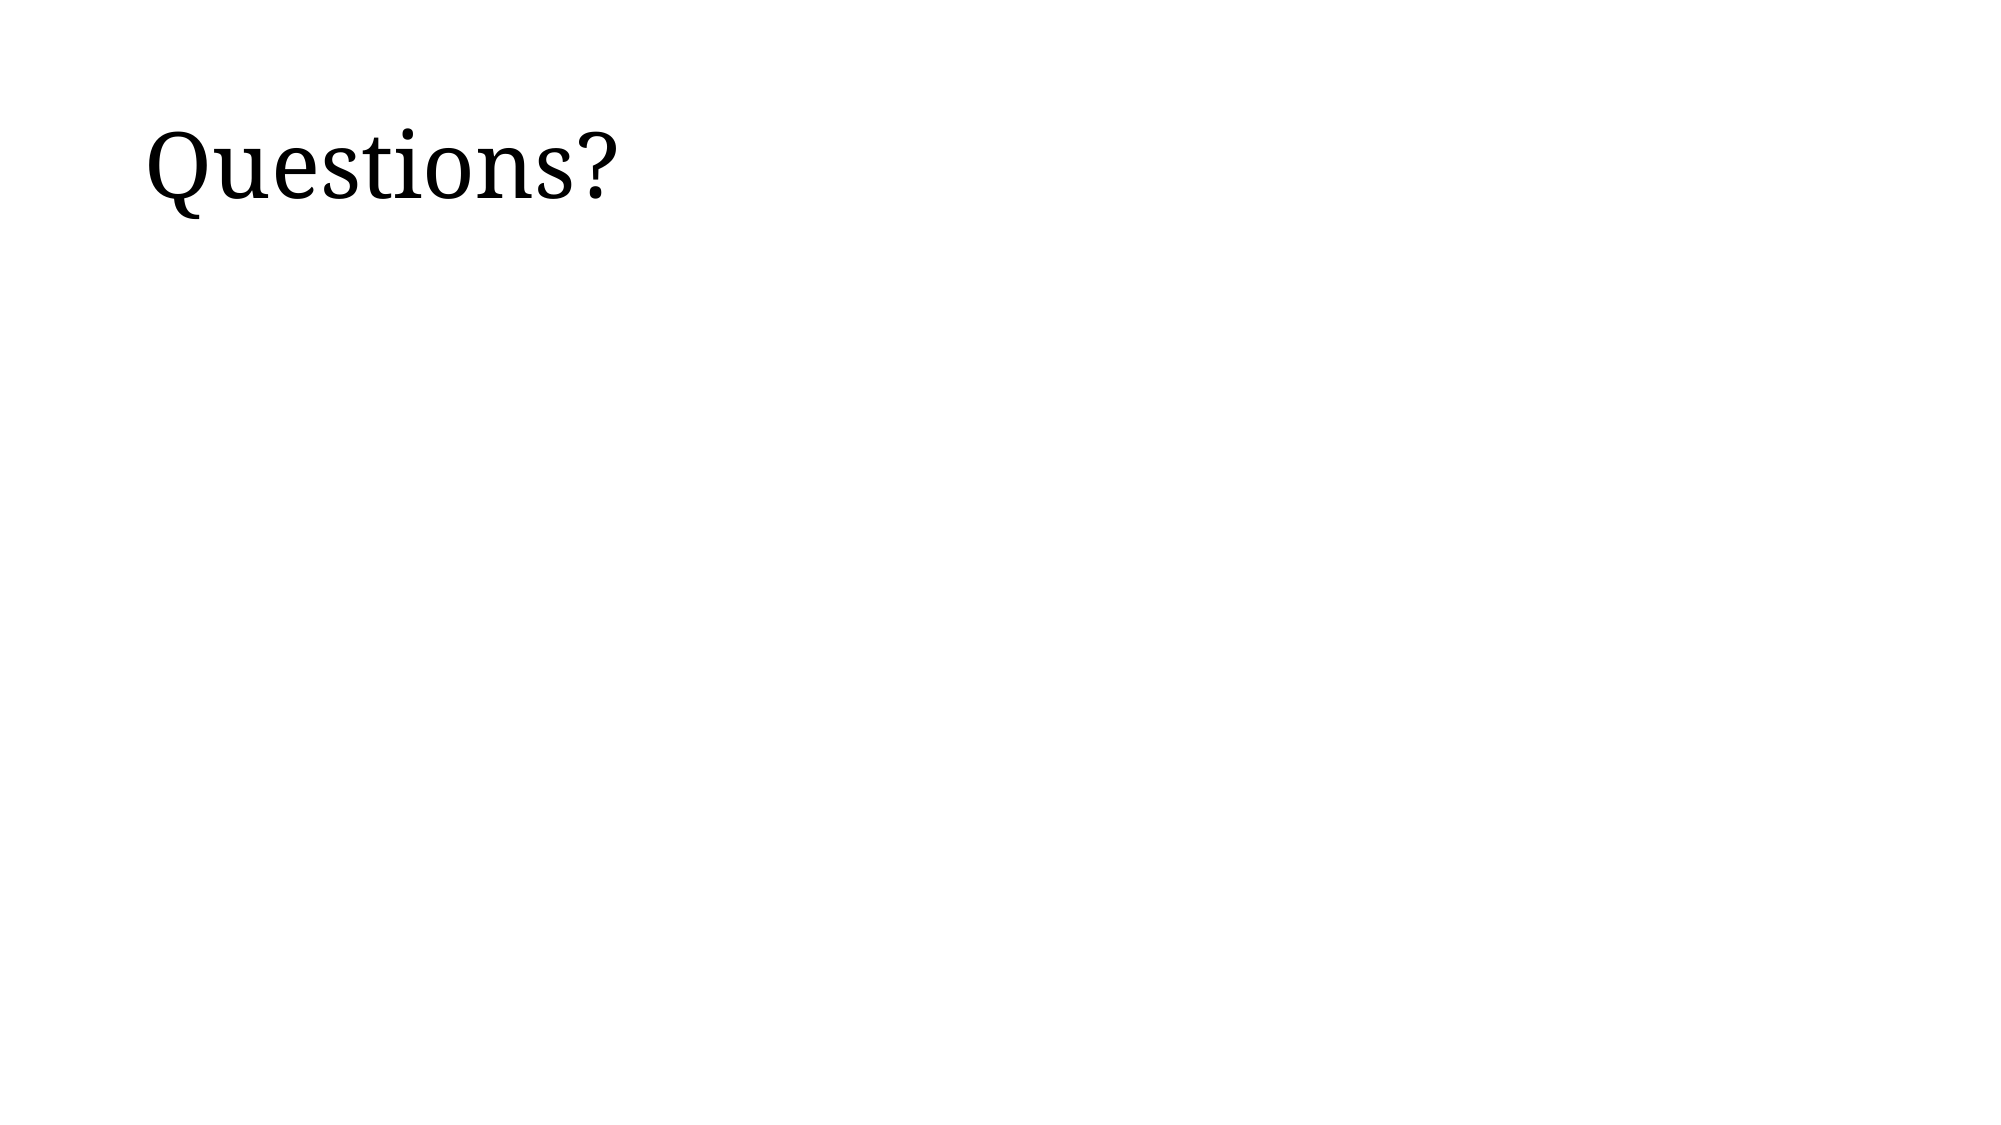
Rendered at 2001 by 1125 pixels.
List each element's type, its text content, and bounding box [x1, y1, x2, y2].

title Questions? [136, 59, 1863, 278]
